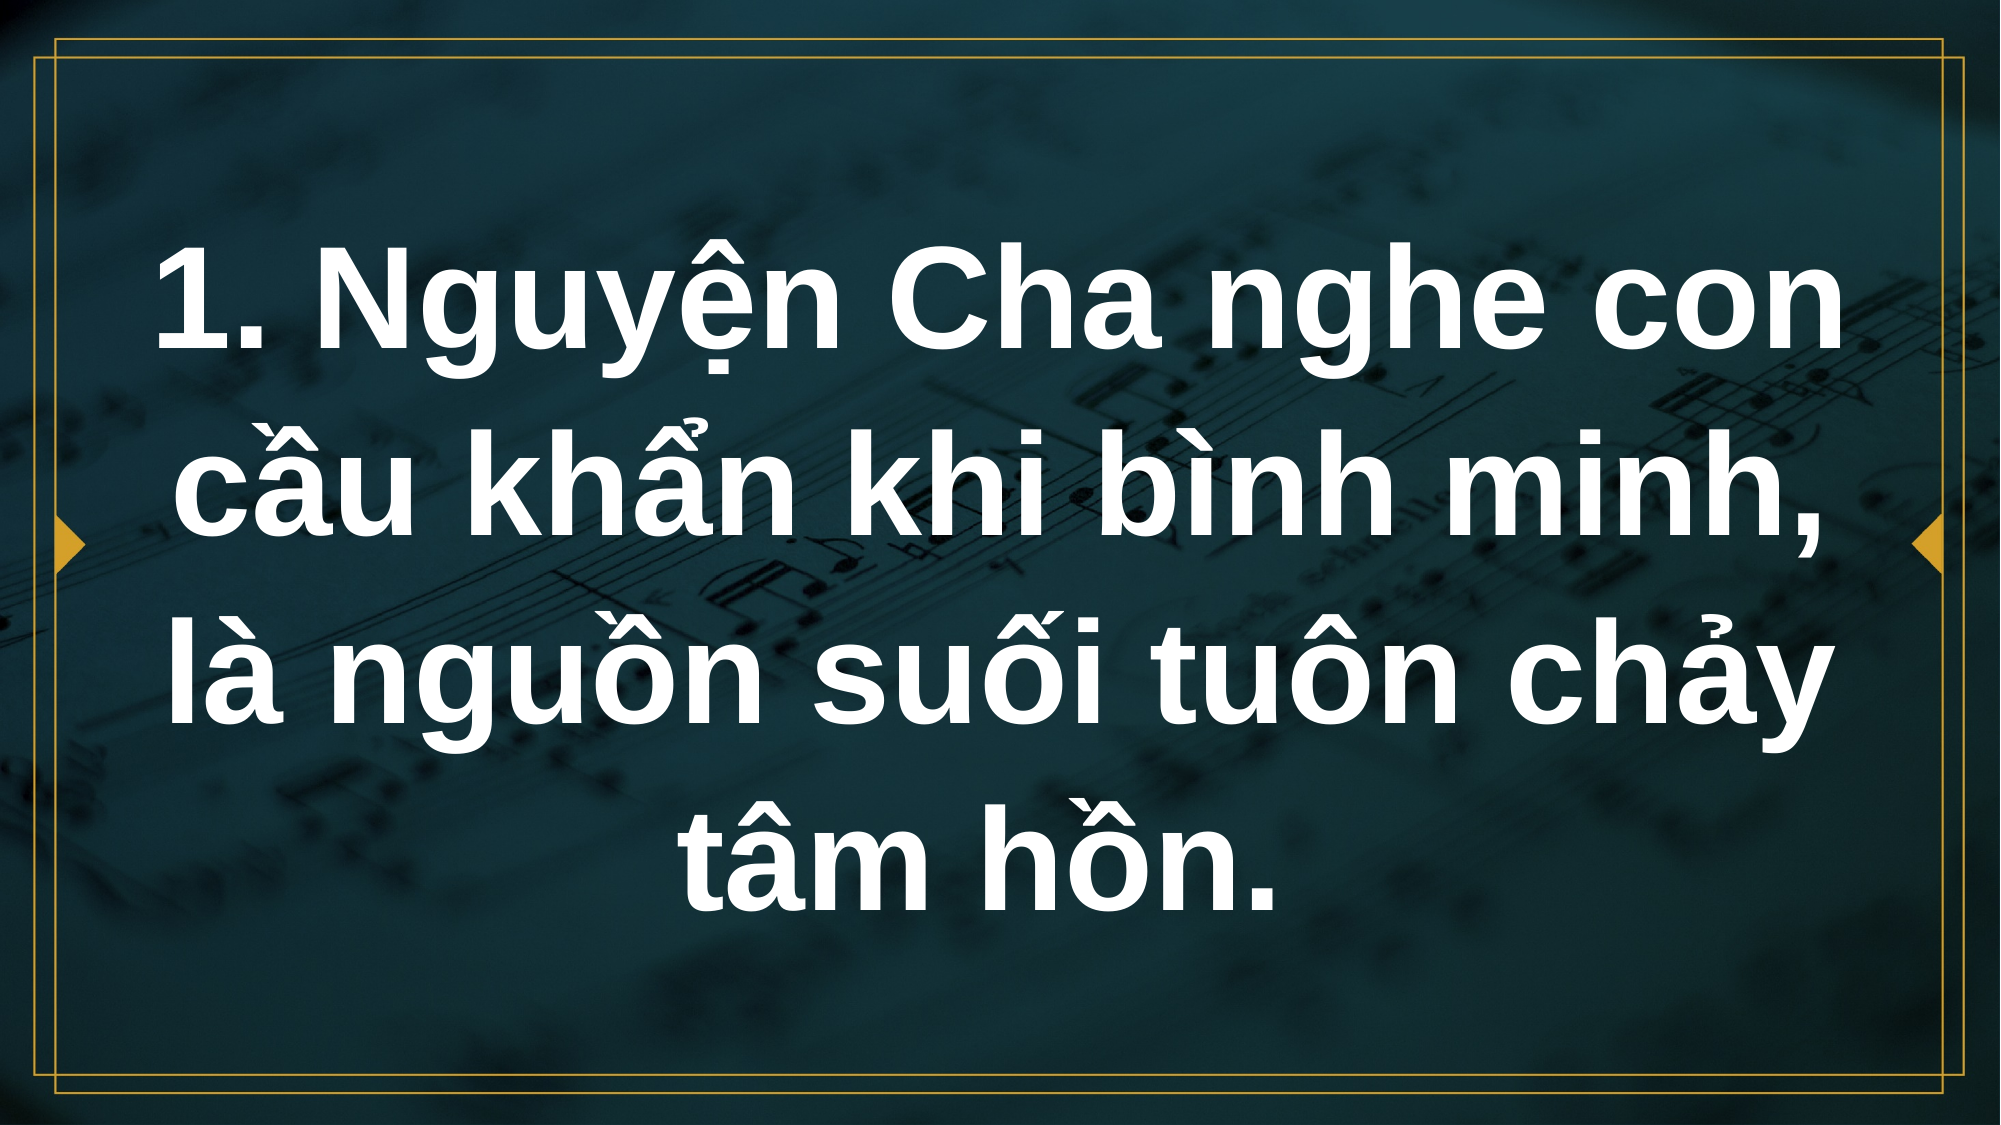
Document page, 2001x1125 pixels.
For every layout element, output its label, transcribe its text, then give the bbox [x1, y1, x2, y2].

picture [0, 0, 2000, 1125]
title 1. Nguyện Cha nghe con cầu khẩn khi bình minh, là nguồn suối tuôn chảy tâm hồn. [55, 53, 1945, 1077]
